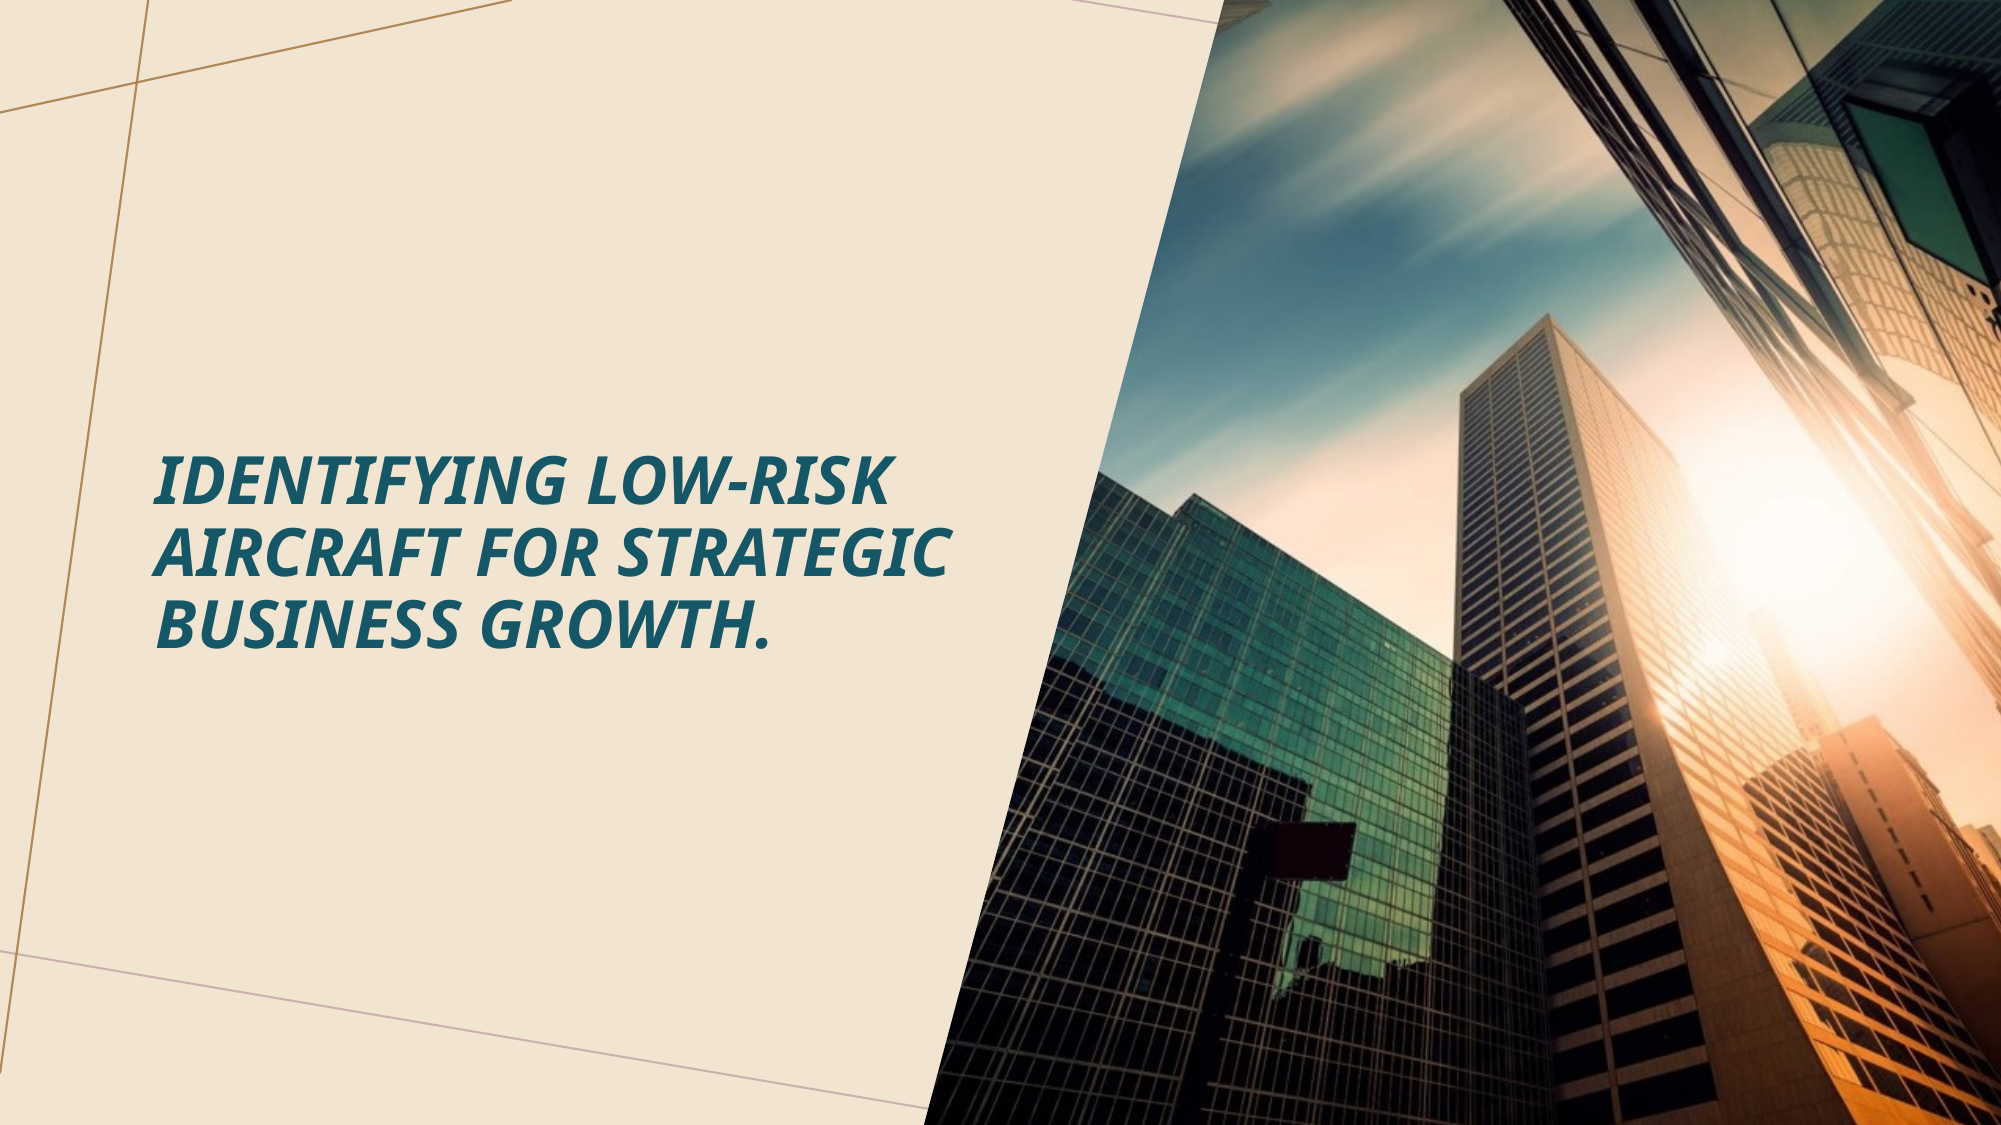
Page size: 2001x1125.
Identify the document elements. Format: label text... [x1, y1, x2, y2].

picture [922, 0, 2001, 1125]
title Identifying Low-Risk Aircraft for Strategic business GROWTH. [140, 79, 922, 671]
